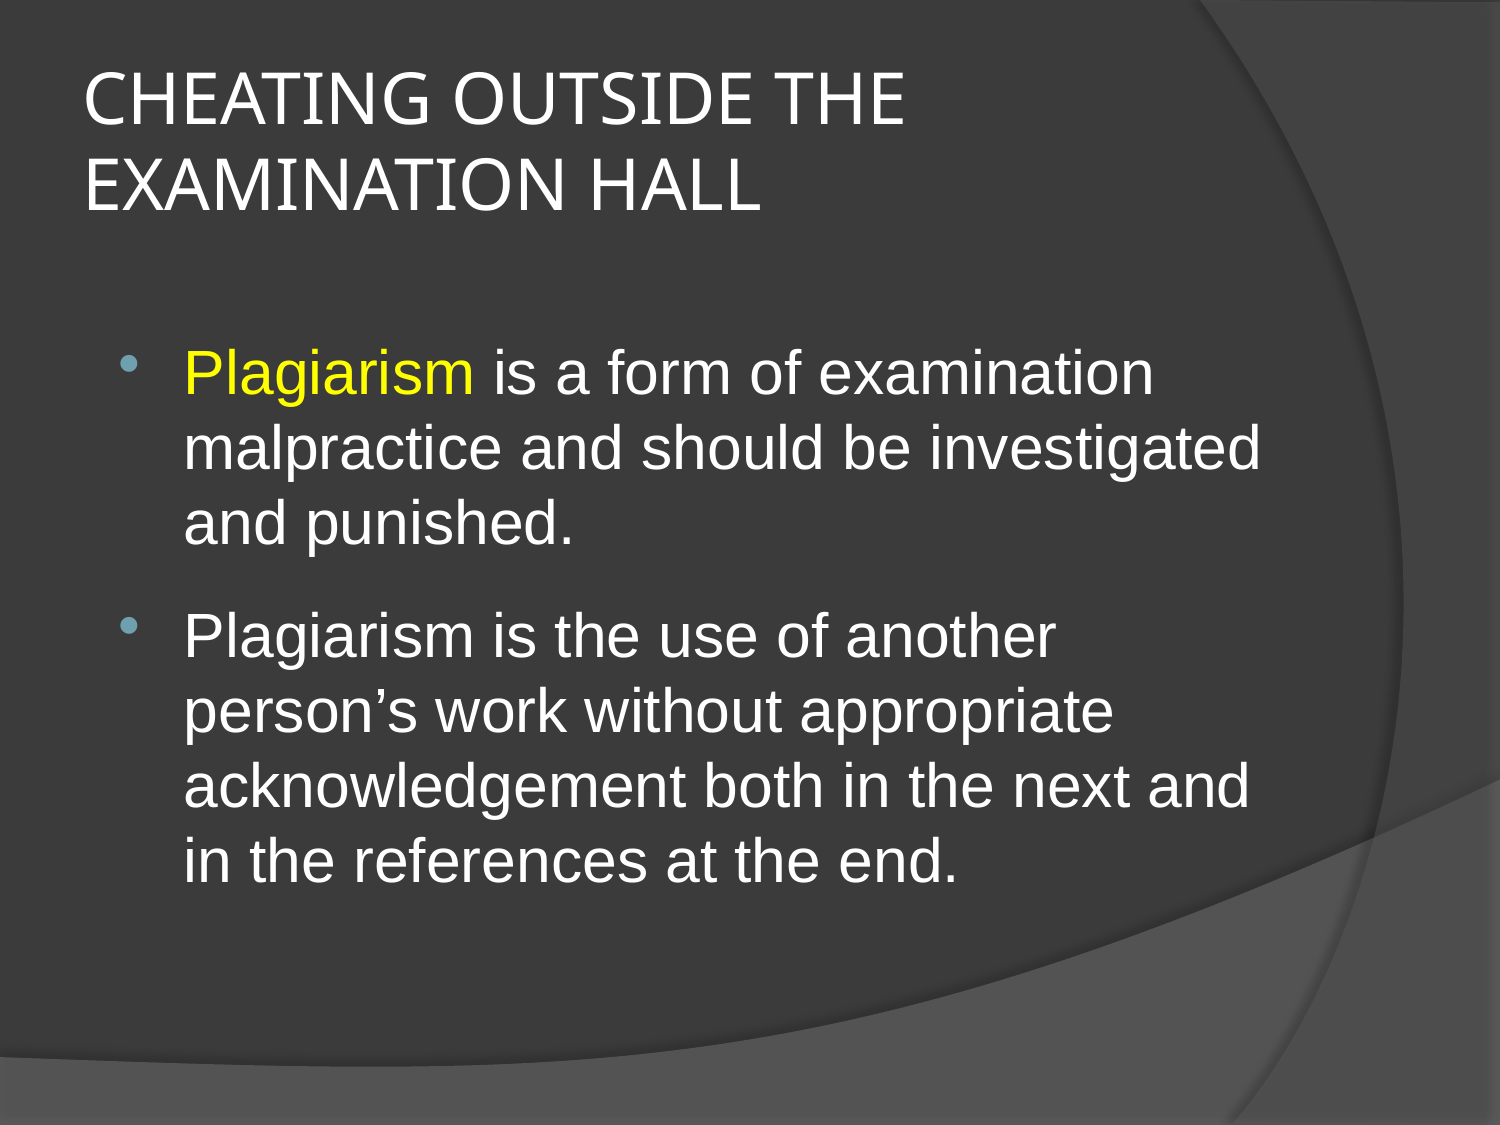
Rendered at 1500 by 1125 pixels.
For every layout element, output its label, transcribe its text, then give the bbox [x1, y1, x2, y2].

title CHEATING OUTSIDE THE EXAMINATION HALL [75, 45, 1300, 233]
list Plagiarism is a form of examination malpractice and should be investigated and punished. Plagiarism is the use of another person’s work without appropriate acknowledgement both in the next and in the references at the end. [99, 324, 1325, 1068]
